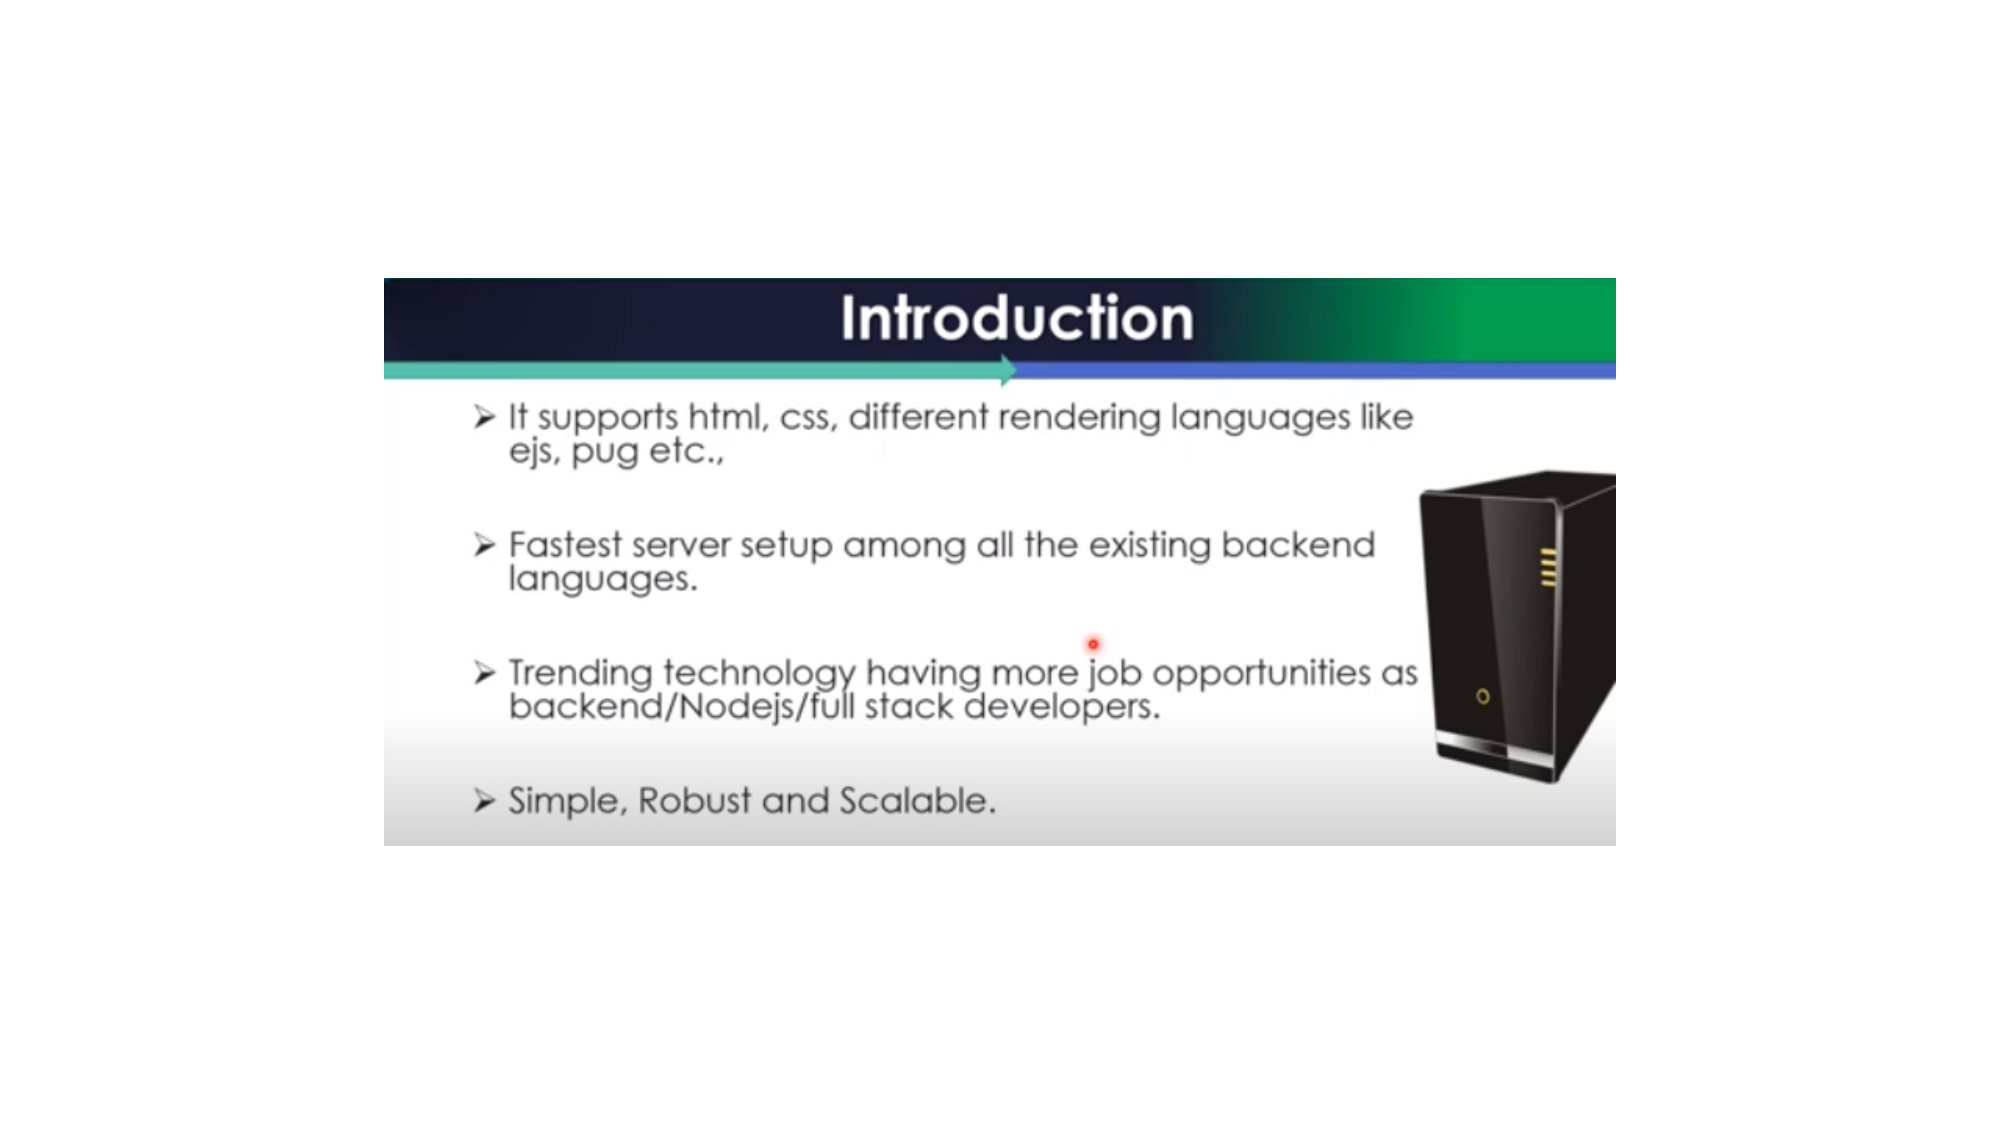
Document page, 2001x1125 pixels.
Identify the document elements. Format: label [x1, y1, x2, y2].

picture [383, 278, 1617, 847]
